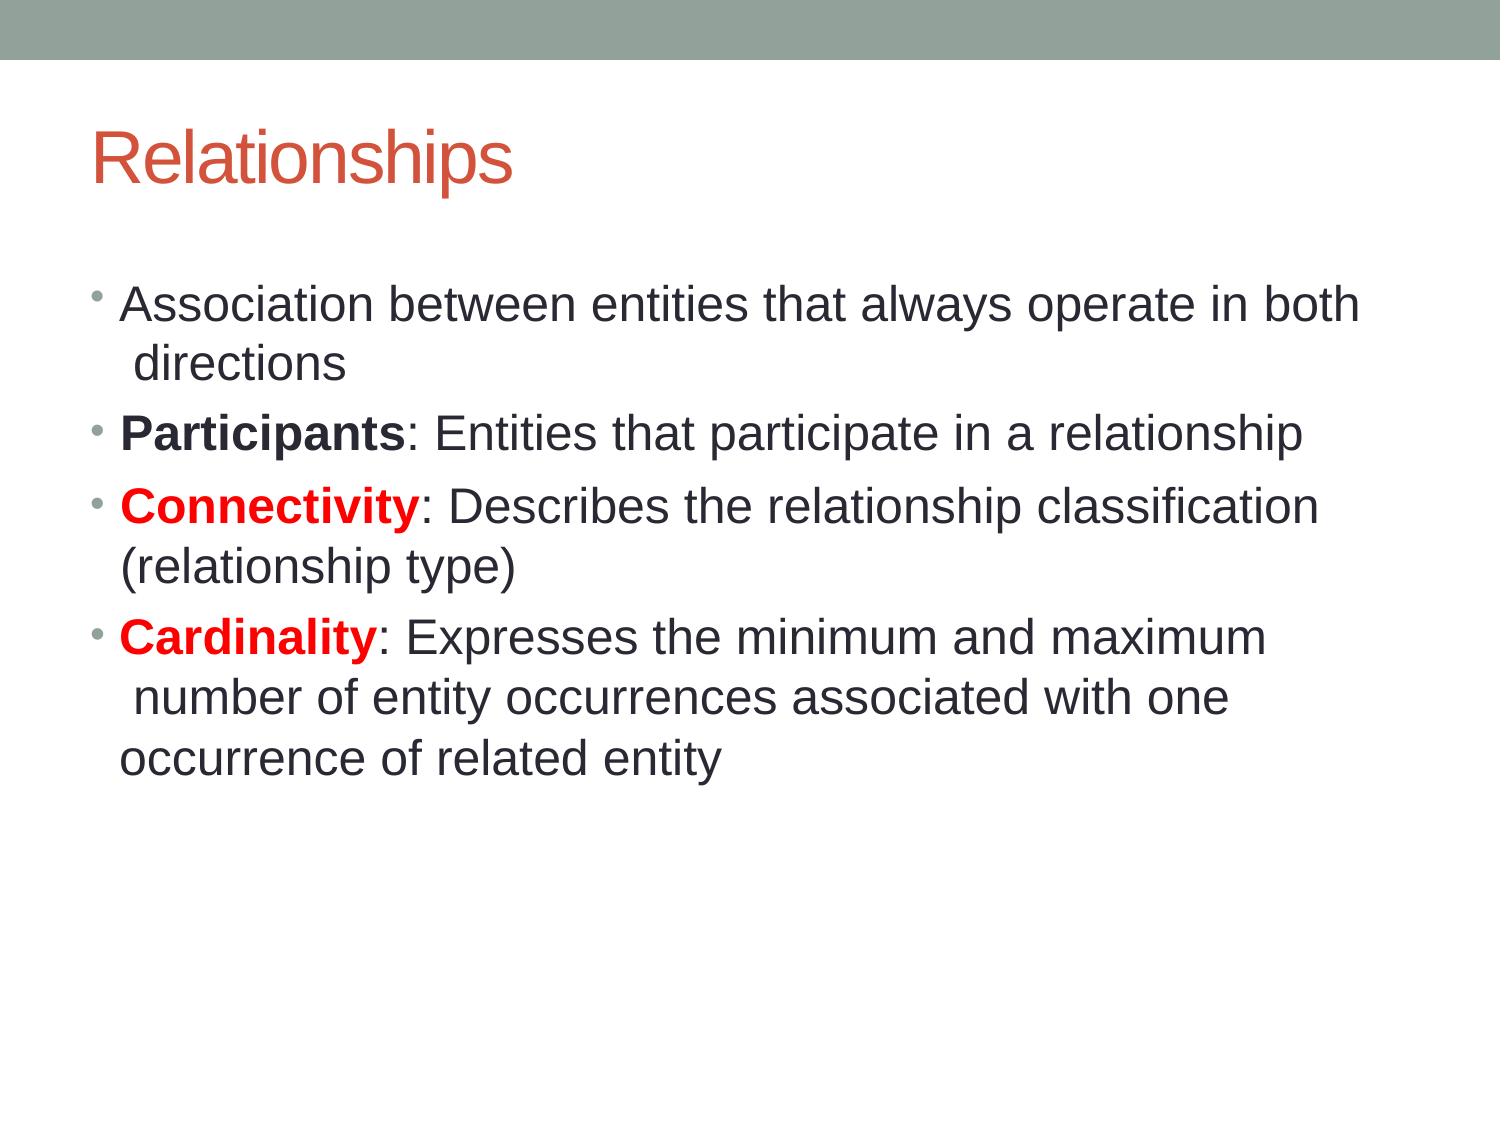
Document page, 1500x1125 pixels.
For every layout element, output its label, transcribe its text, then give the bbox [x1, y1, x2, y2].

text_box Association between entities that always operate in both directions Participants: Entities that participate in a relationship Connectivity: Describes the relationship classification (relationship type) Cardinality: Expresses the minimum and maximum number of entity occurrences associated with one occurrence of related entity [87, 273, 1365, 786]
title Relationships [87, 76, 1413, 297]
